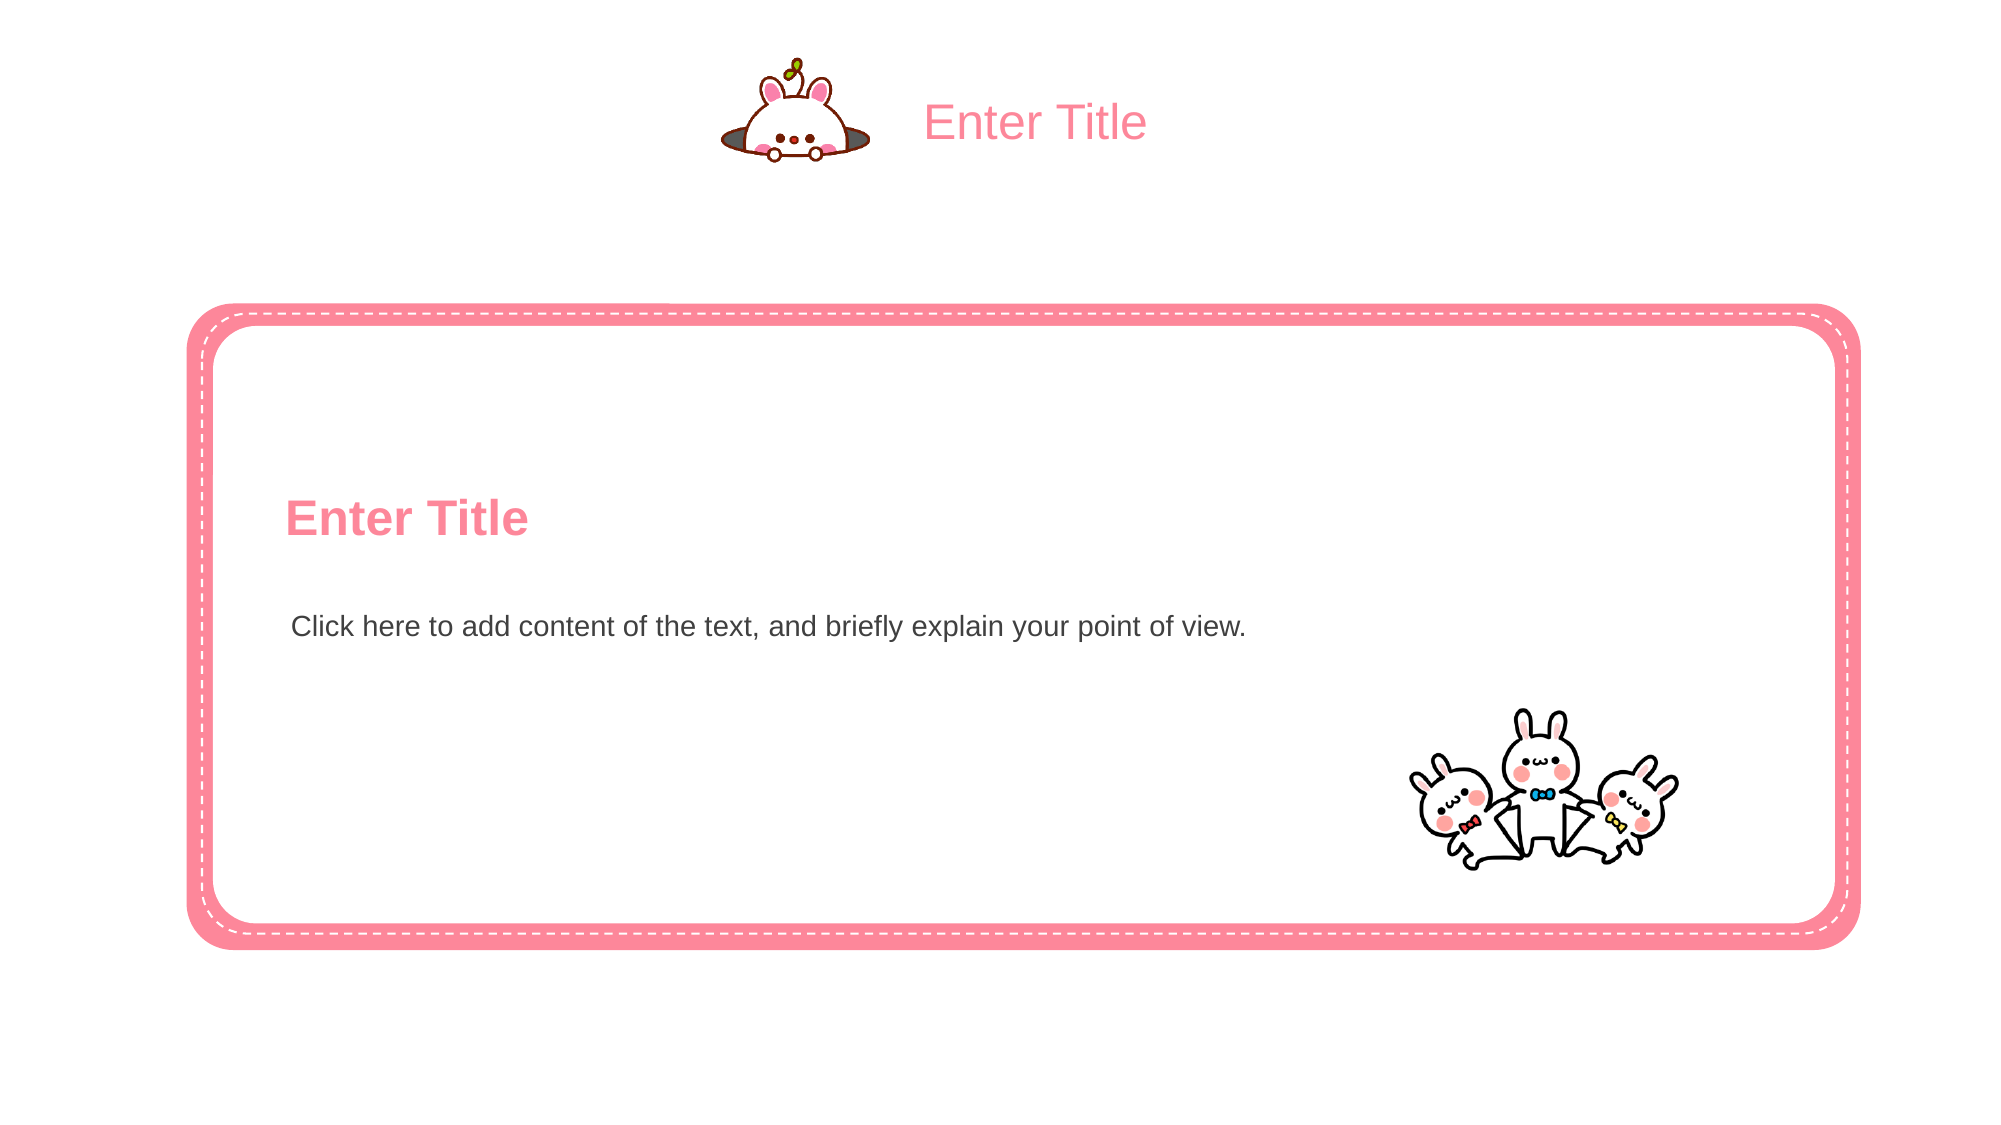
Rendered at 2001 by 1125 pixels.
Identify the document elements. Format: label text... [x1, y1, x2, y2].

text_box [186, 303, 1861, 950]
text_box Enter Title [872, 82, 1311, 158]
picture [1409, 670, 1680, 942]
picture [718, 23, 872, 177]
